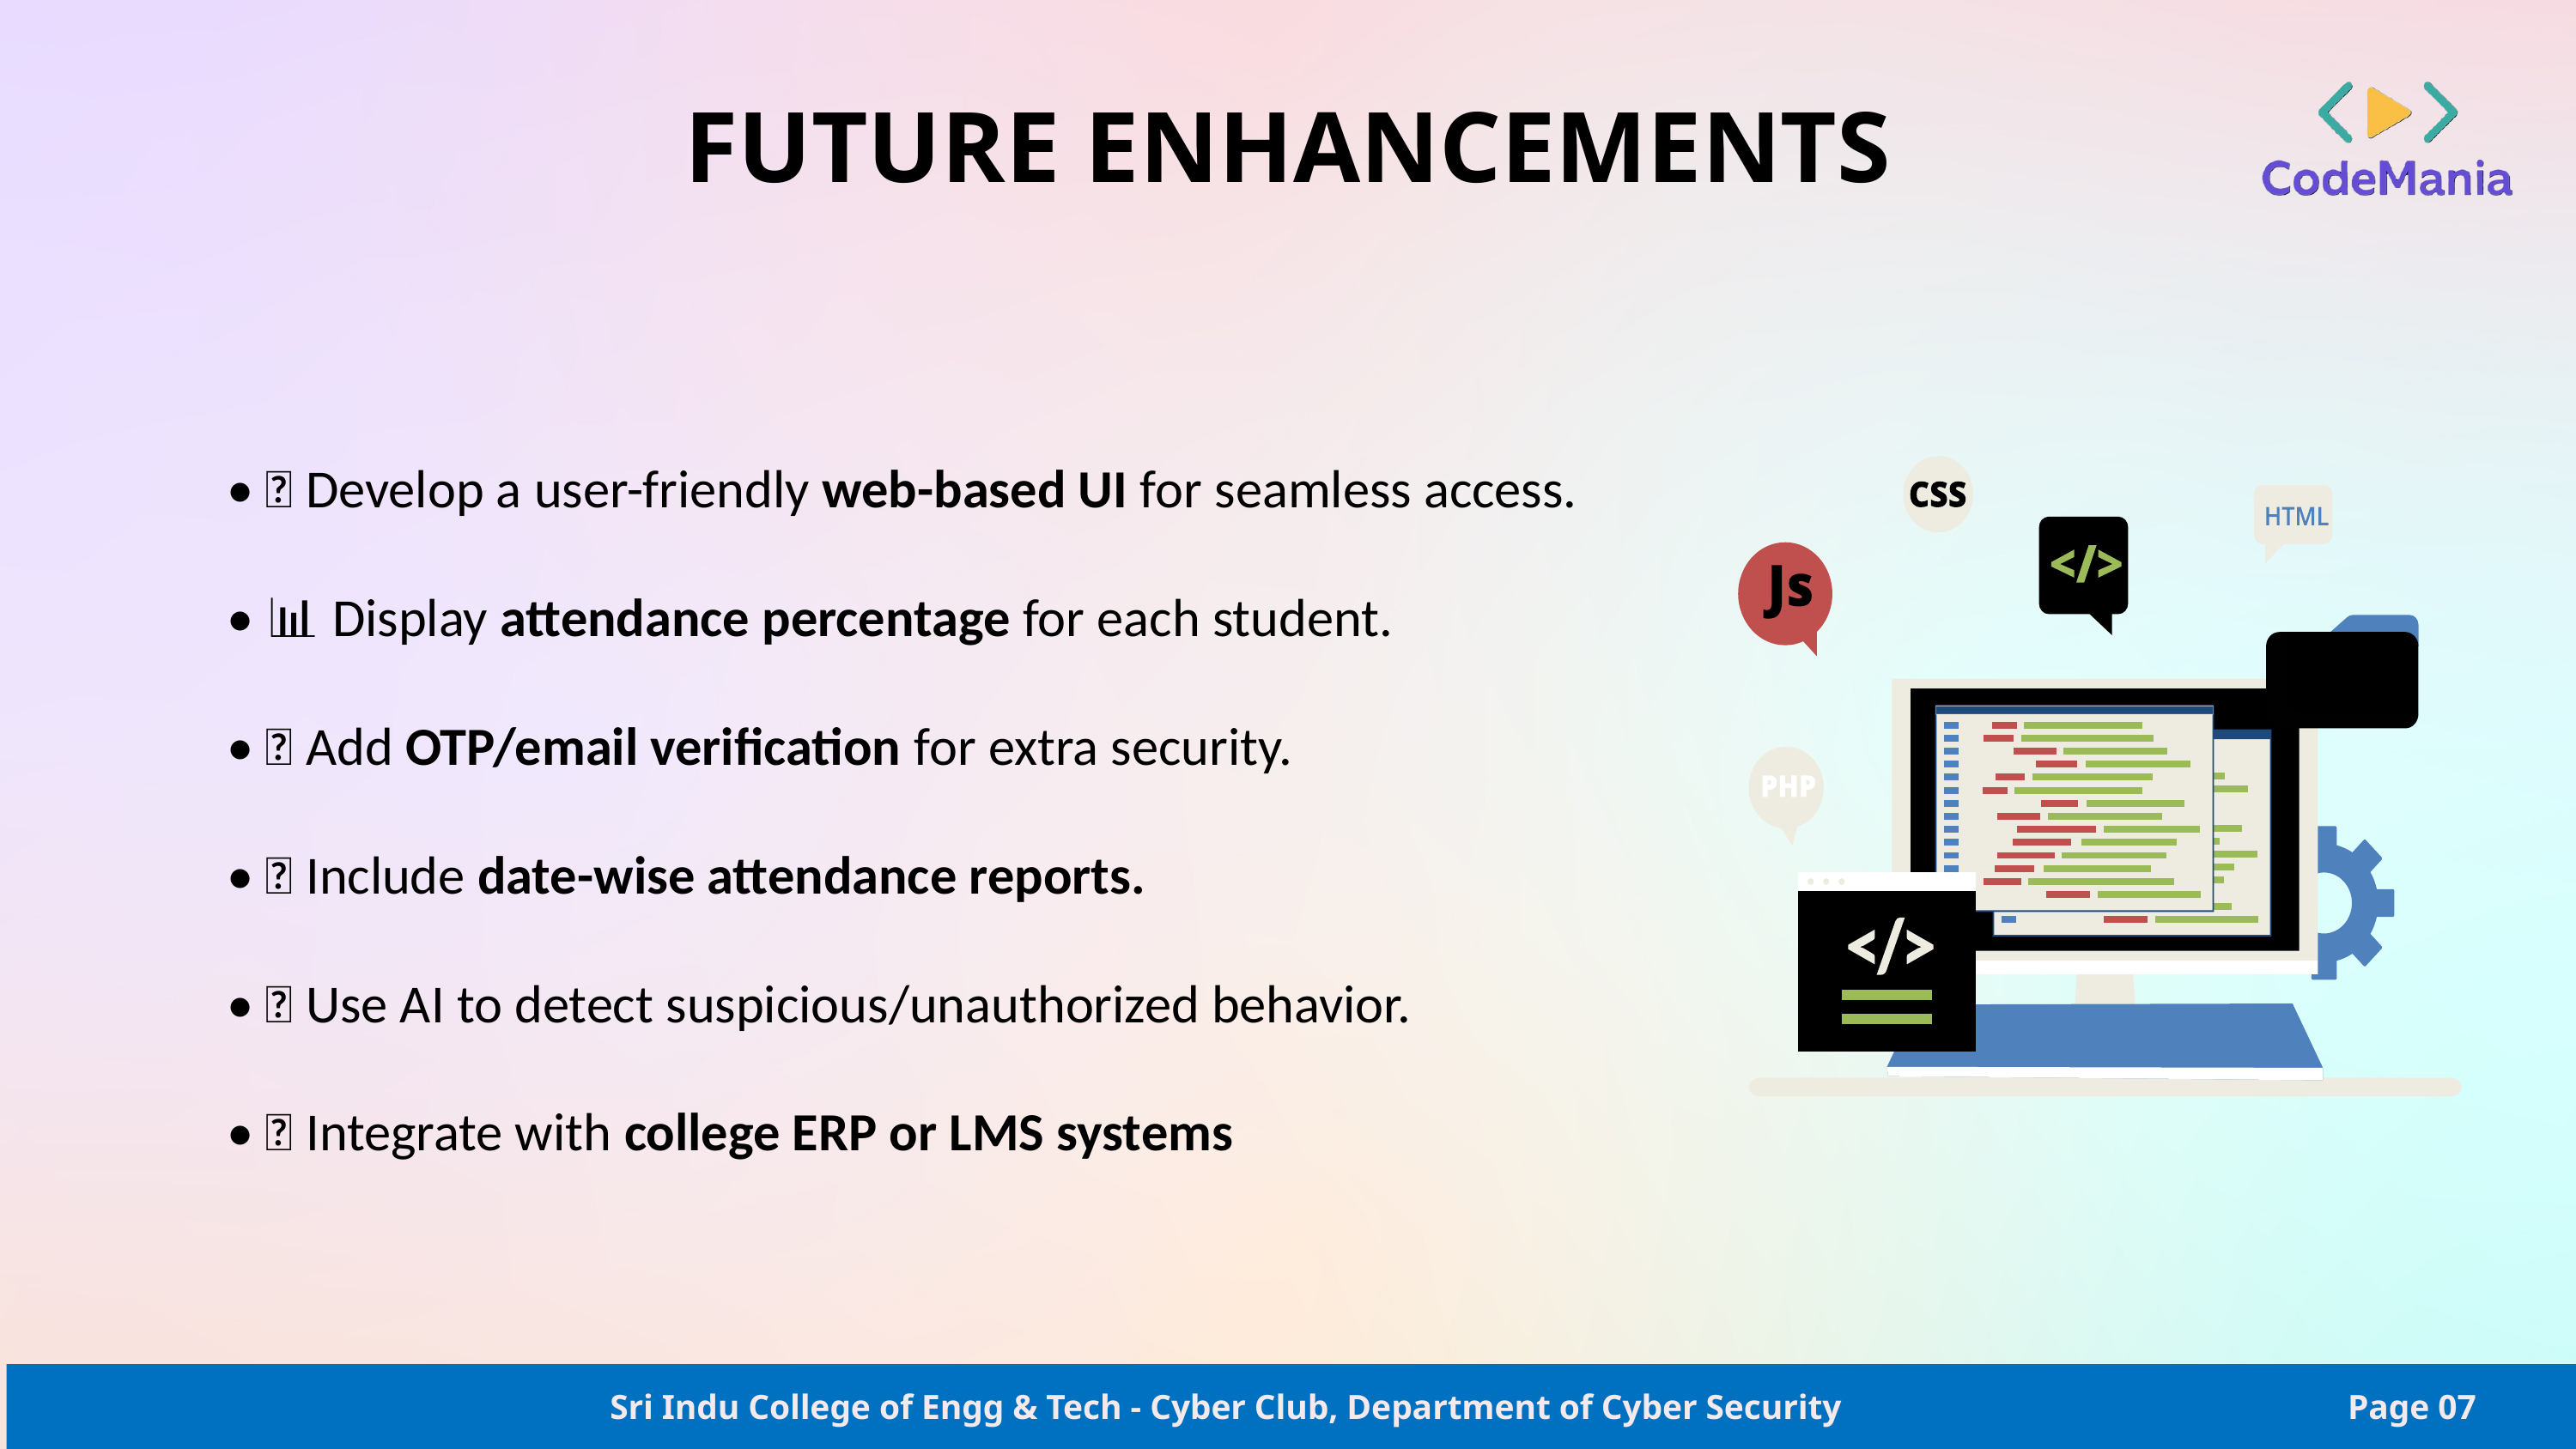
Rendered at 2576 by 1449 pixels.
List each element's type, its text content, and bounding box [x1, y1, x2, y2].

text_box FUTURE ENHANCEMENTS [587, 65, 1988, 202]
text_box Sri Indu College of Engg & Tech - Cyber Club, Department of Cyber Security [506, 1379, 1945, 1427]
text_box [0, 0, 2576, 1449]
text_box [1738, 455, 2463, 1097]
text_box [6, 1364, 2576, 1449]
text_box Page 07 [2348, 1379, 2576, 1427]
text_box • ✅ Develop a user-friendly web-based UI for seamless access. • 📊 Display attendance percentage for each student. • 🔐 Add OTP/email verification for extra security. • 📅 Include date-wise attendance reports. • 🧠 Use AI to detect suspicious/unauthorized behavior. • 🌐 Integrate with college ERP or LMS systems [214, 447, 1771, 1233]
text_box [2241, 65, 2539, 208]
